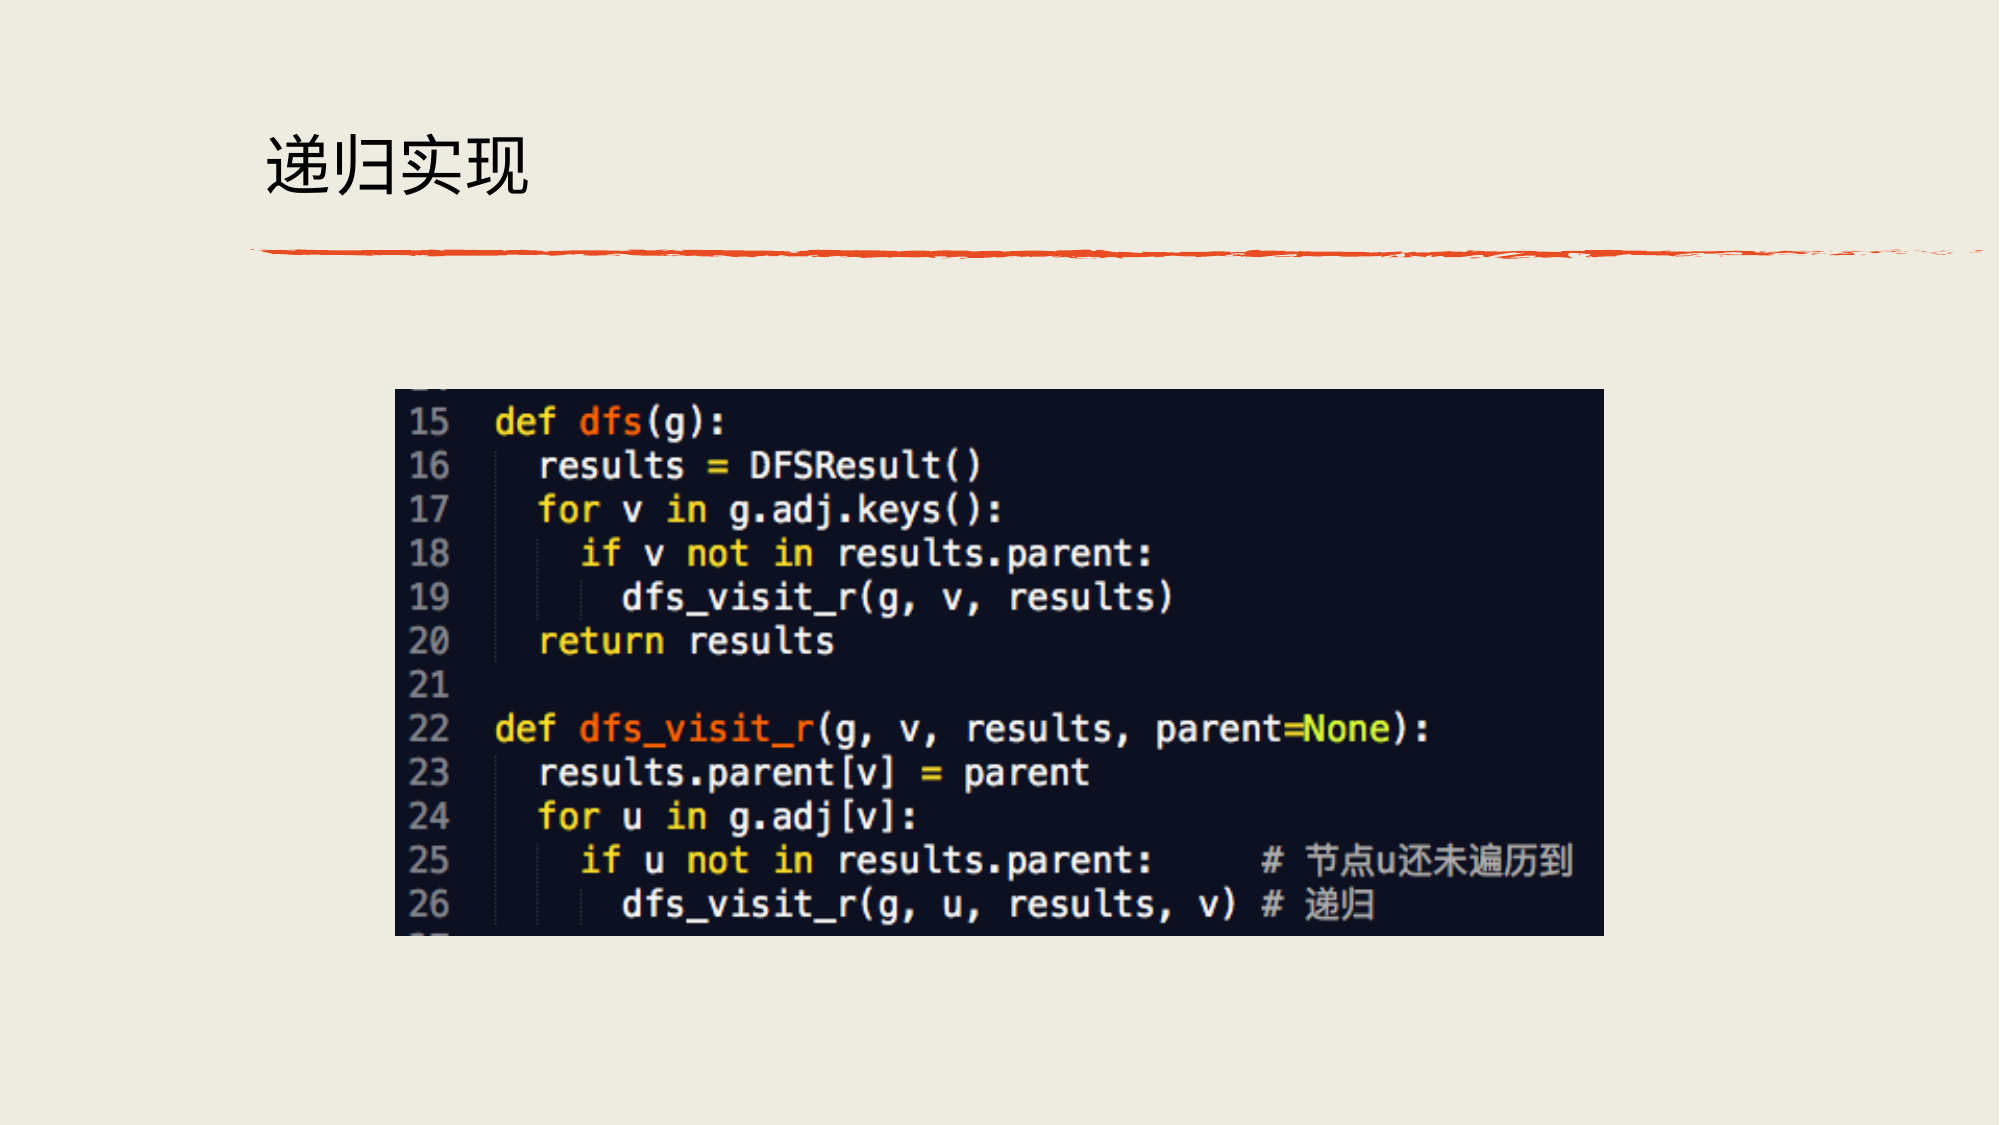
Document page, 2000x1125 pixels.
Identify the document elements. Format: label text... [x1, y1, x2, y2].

title 递归实现 [249, 45, 1750, 213]
picture [395, 389, 1604, 936]
